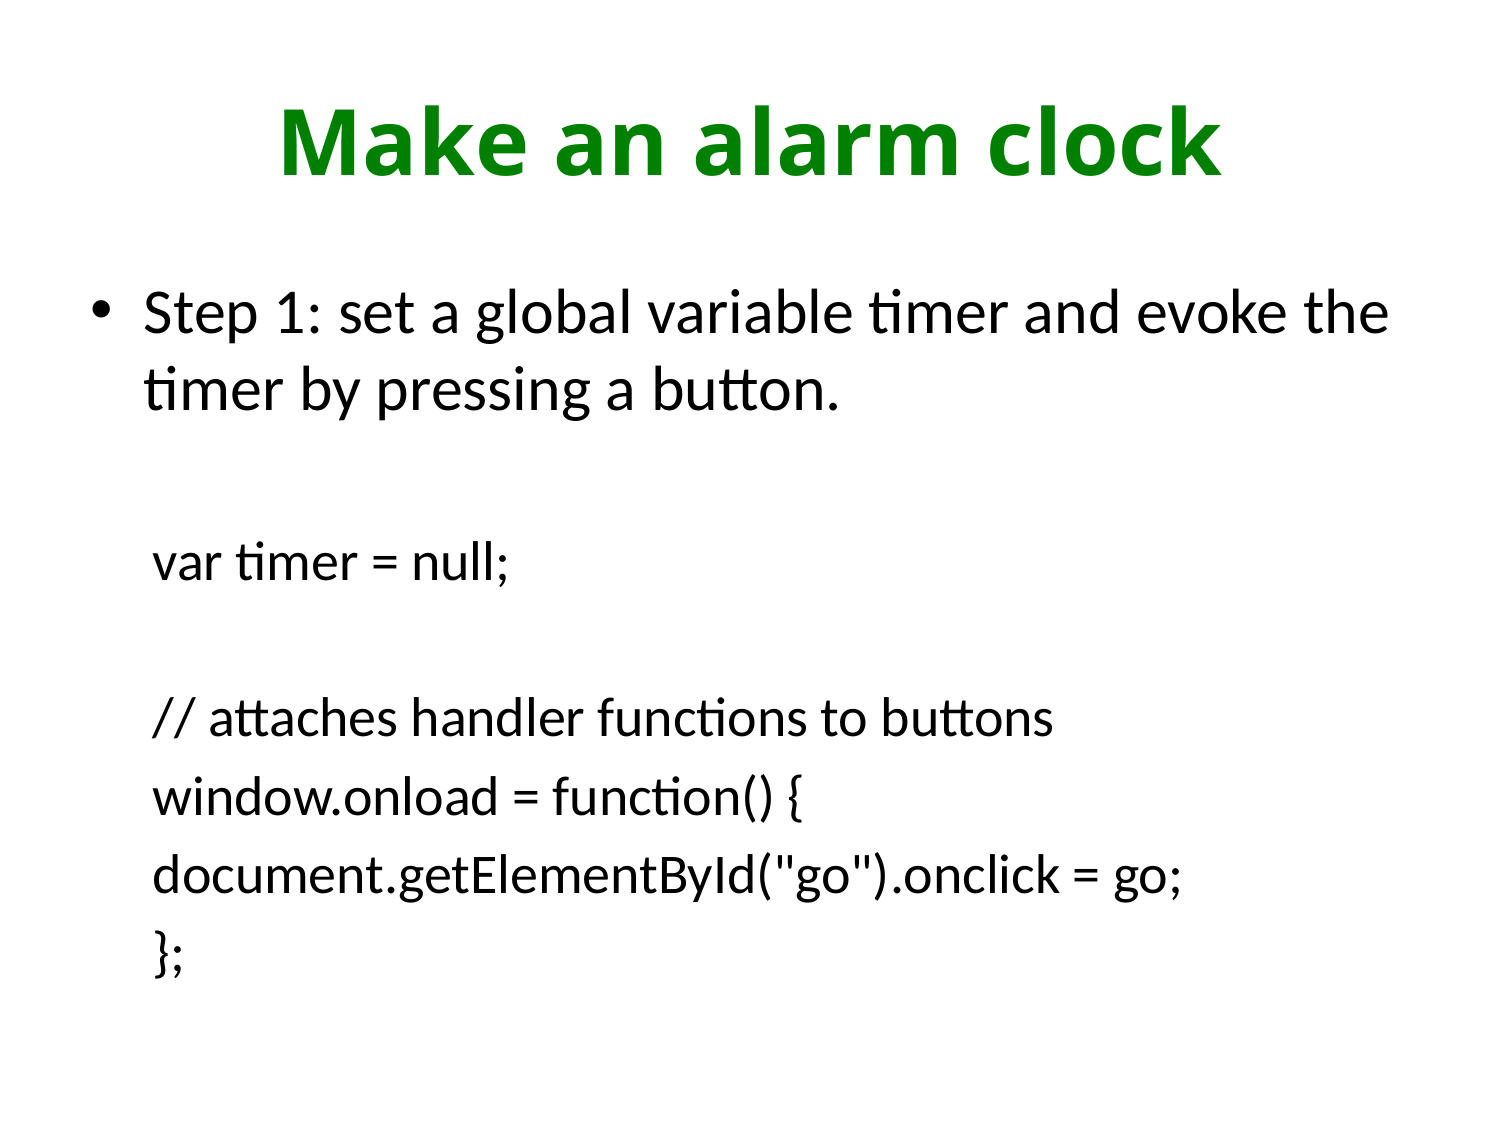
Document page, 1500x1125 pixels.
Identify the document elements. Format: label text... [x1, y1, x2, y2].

list Step 1: set a global variable timer and evoke the timer by pressing a button. var timer = null; // attaches handler functions to buttons window.onload = function() { document.getElementById("go").onclick = go; }; [75, 262, 1425, 1005]
title Make an alarm clock [75, 45, 1425, 233]
